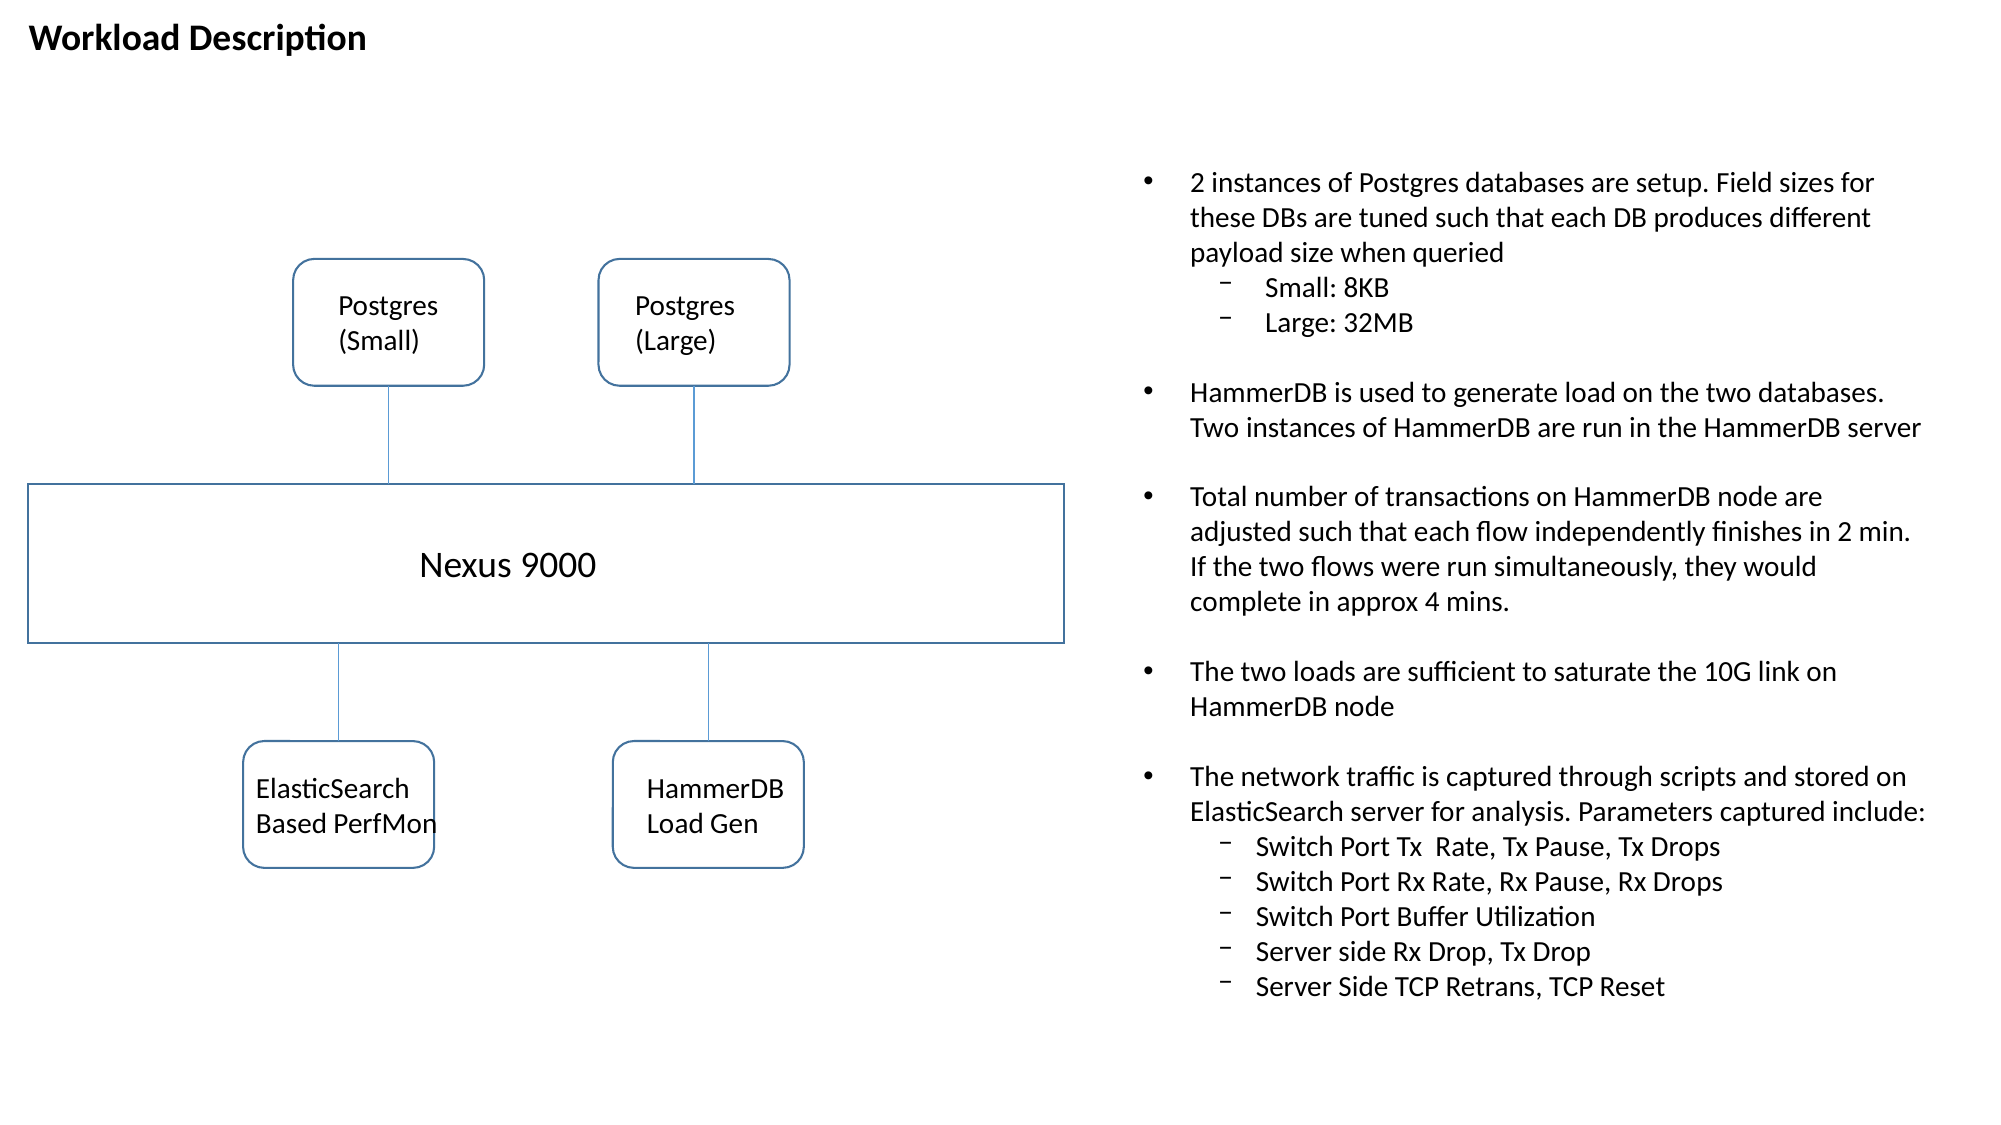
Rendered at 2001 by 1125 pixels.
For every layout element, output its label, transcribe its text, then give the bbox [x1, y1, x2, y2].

text_box [597, 257, 791, 387]
text_box HammerDB Load Gen [632, 761, 800, 847]
text_box 2 instances of Postgres databases are setup. Field sizes for these DBs are tuned such that each DB produces different payload size when queried Small: 8KB Large: 32MB HammerDB is used to generate load on the two databases. Two instances of HammerDB are run in the HammerDB server Total number of transactions on HammerDB node are adjusted such that each flow independently finishes in 2 min. If the two flows were run simultaneously, they would complete in approx 4 mins. The two loads are sufficient to saturate the 10G link on HammerDB node The network traffic is captured through scripts and stored on ElasticSearch server for analysis. Parameters captured include: Switch Port Tx Rate, Tx Pause, Tx Drops Switch Port Rx Rate, Rx Pause, Rx Drops Switch Port Buffer Utilization Server side Rx Drop, Tx Drop Server Side TCP Retrans, TCP Reset [1128, 155, 1941, 1045]
text_box [242, 739, 436, 761]
text_box ElasticSearch Based PerfMon [241, 761, 453, 847]
text_box Postgres (Large) [620, 279, 751, 364]
text_box Workload Description [13, 5, 383, 66]
text_box [292, 257, 486, 387]
text_box Postgres (Small) [323, 279, 454, 364]
text_box [611, 739, 805, 869]
text_box Nexus 9000 [404, 533, 612, 593]
text_box [242, 847, 436, 869]
text_box [27, 483, 1065, 644]
